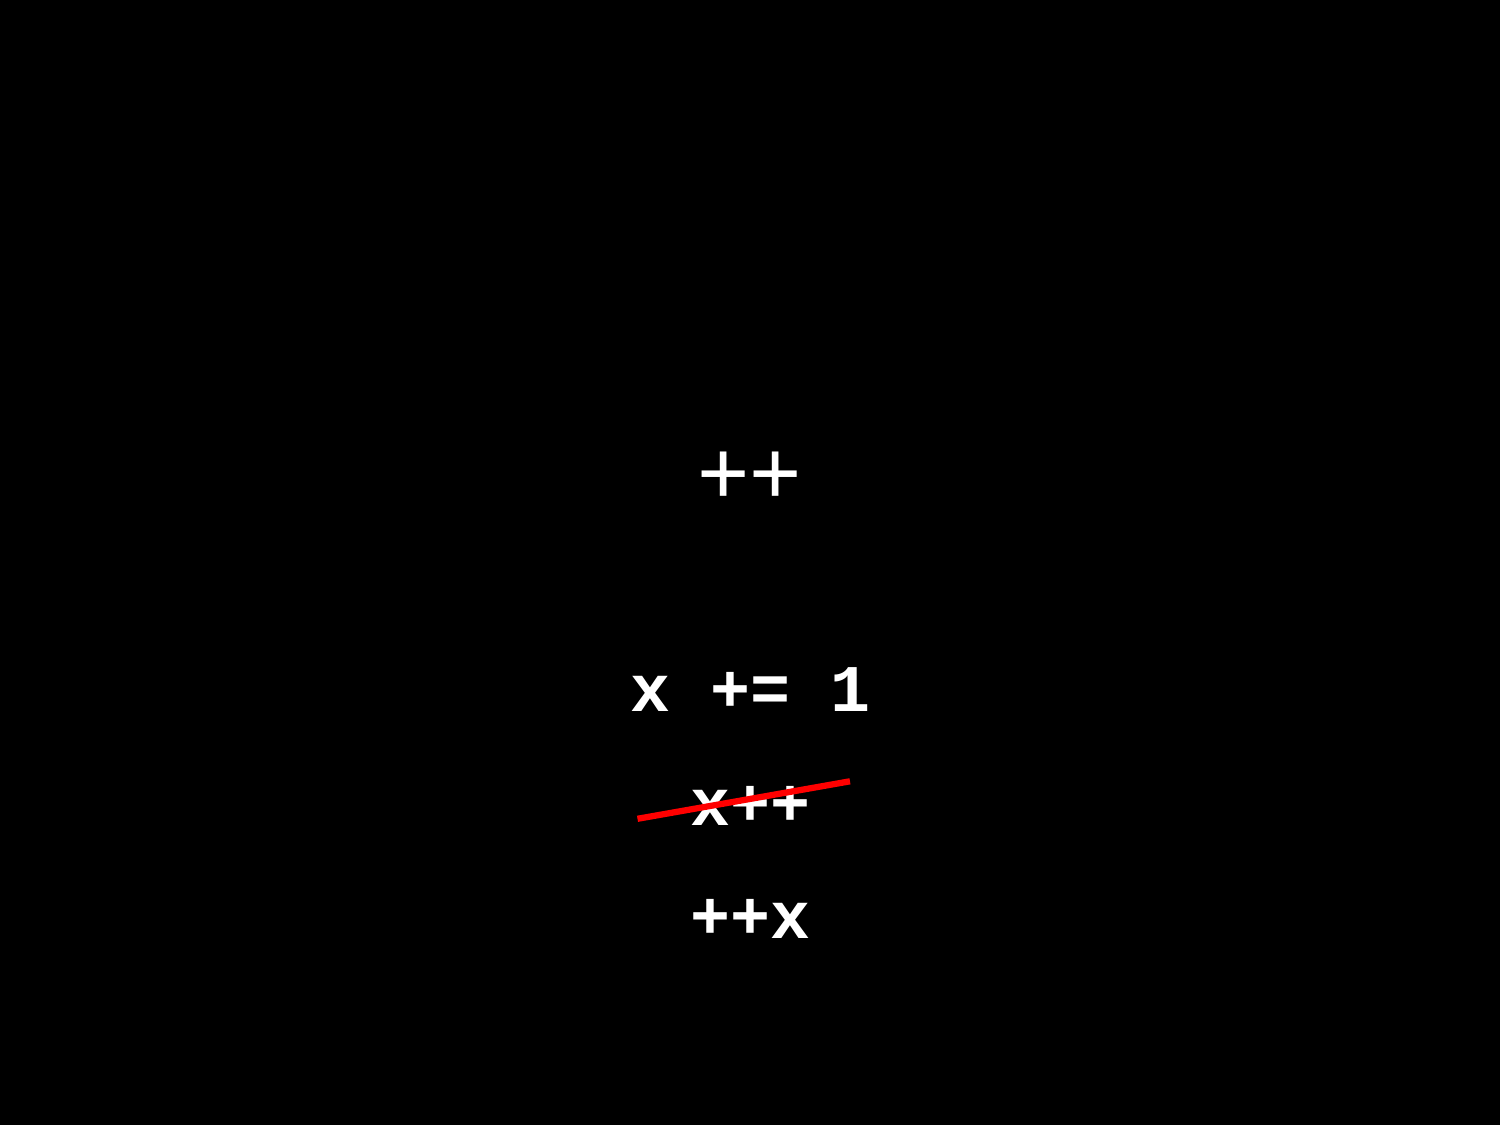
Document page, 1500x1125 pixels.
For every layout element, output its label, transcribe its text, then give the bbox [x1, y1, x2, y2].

title ++ [112, 349, 1388, 591]
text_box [637, 781, 851, 820]
subtitle x += 1 x++ ++x [224, 637, 1276, 926]
